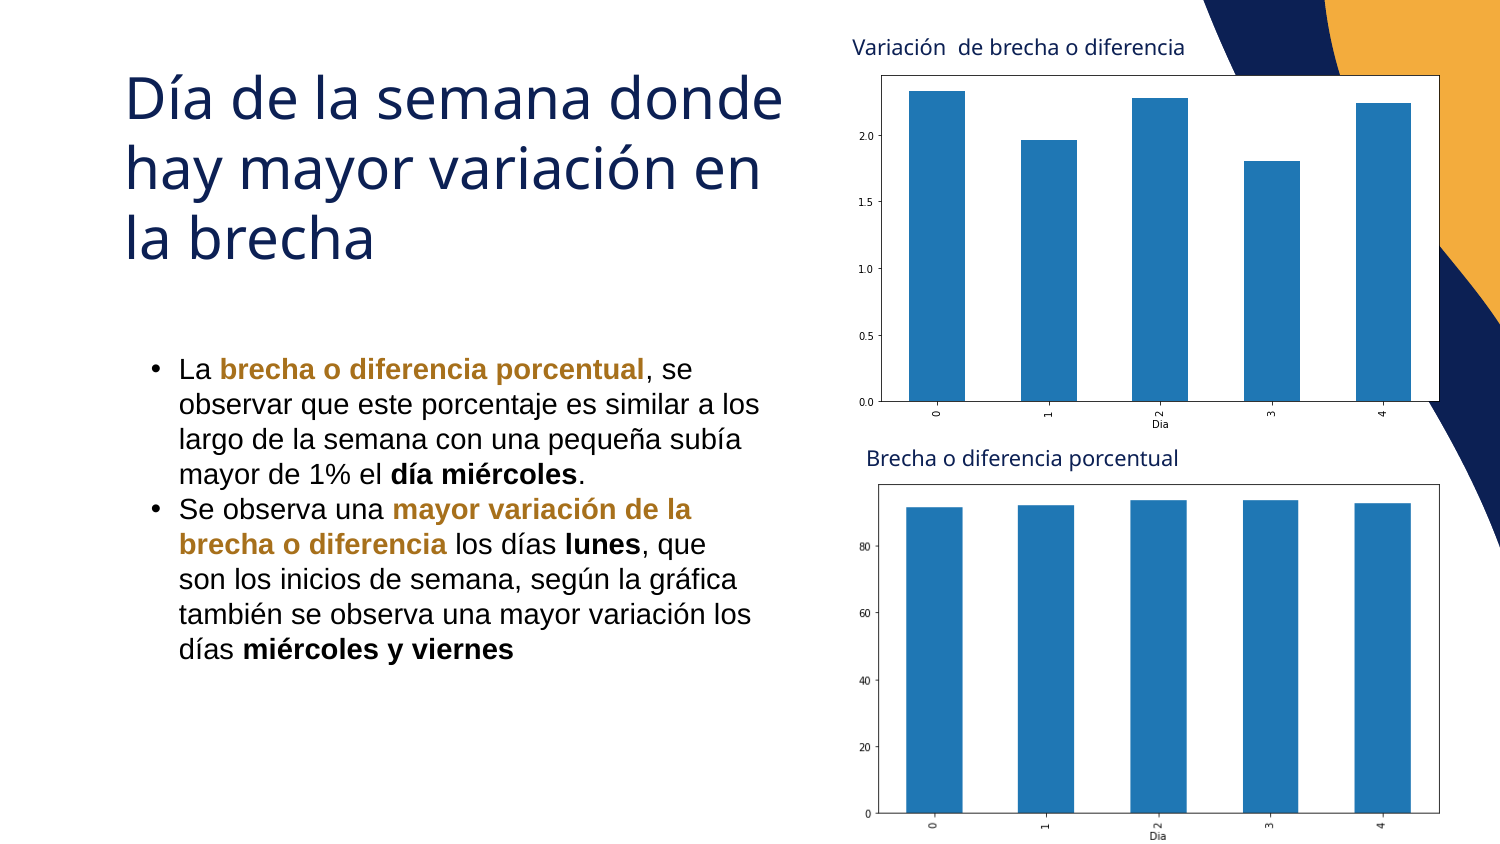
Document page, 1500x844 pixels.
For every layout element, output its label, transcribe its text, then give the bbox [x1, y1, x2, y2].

picture [851, 478, 1446, 844]
picture [851, 69, 1446, 437]
text_box Brecha o diferencia porcentual [851, 444, 1243, 477]
text_box Variación de brecha o diferencia [837, 26, 1500, 68]
text_box La brecha o diferencia porcentual, se observar que este porcentaje es similar a los largo de la semana con una pequeña subía mayor de 1% el día miércoles. Se observa una mayor variación de la brecha o diferencia los días lunes, que son los inicios de semana, según la gráfica también se observa una mayor variación los días miércoles y viernes [136, 343, 777, 673]
title Día de la semana donde hay mayor variación en la brecha [109, 91, 829, 241]
